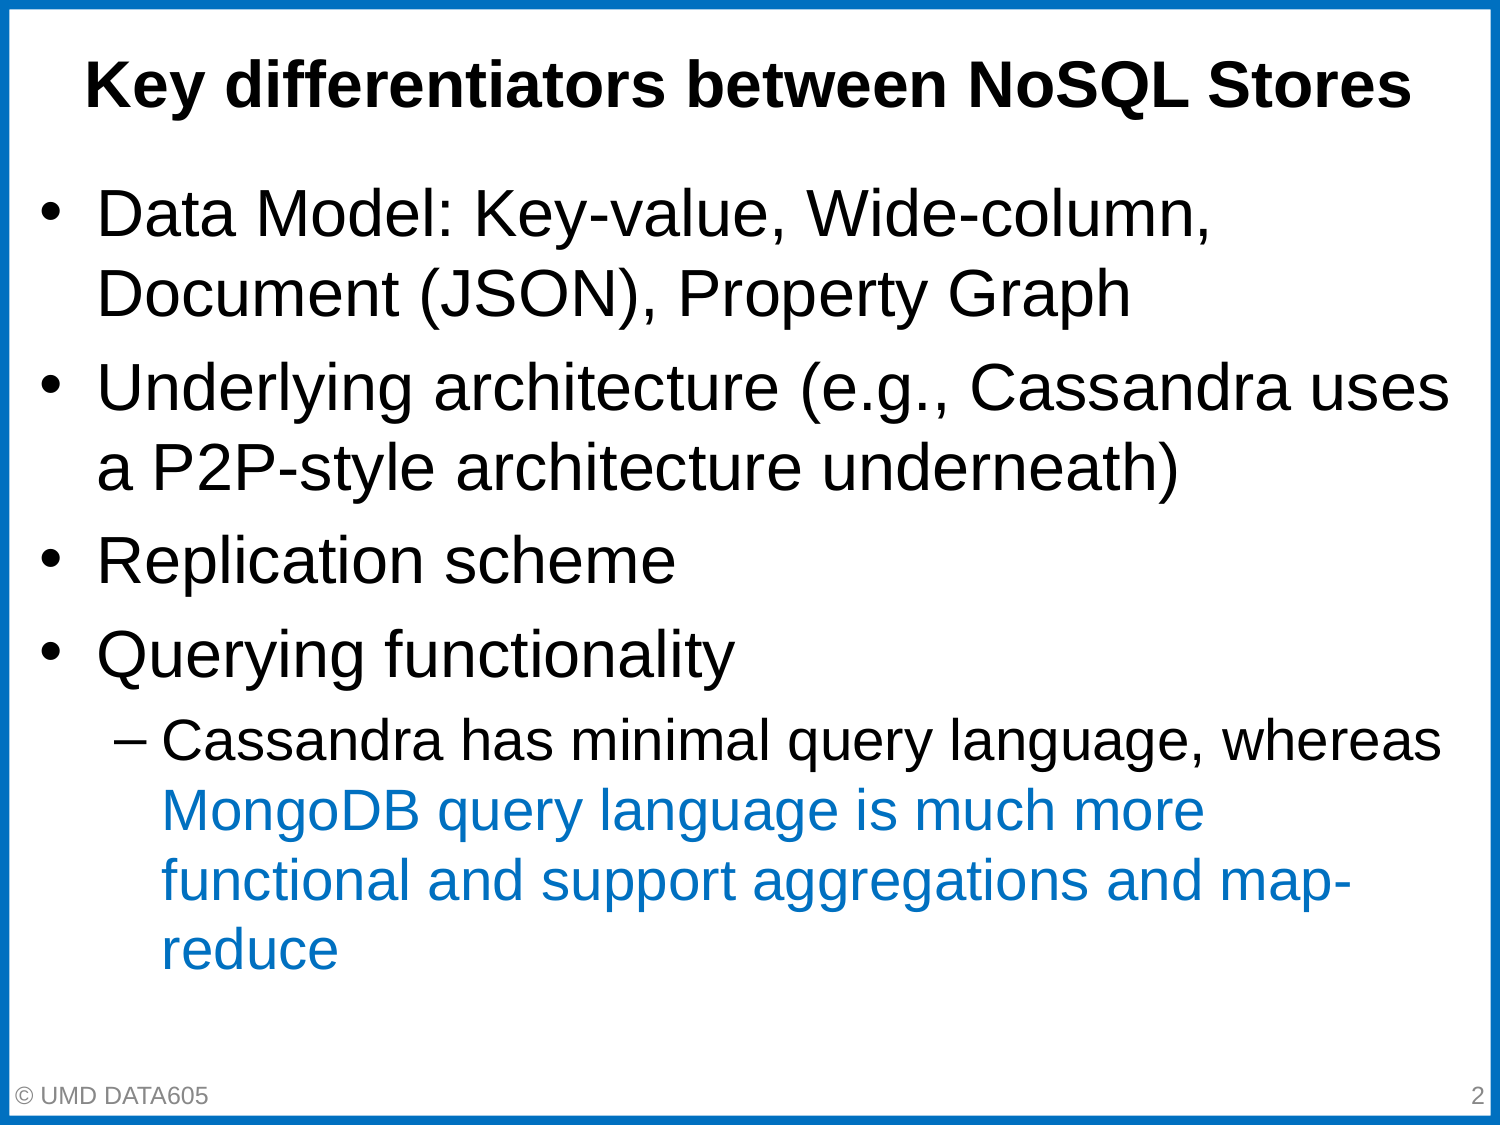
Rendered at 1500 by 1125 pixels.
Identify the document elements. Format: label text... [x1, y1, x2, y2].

list Data Model: Key-value, Wide-column, Document (JSON), Property Graph Underlying architecture (e.g., Cassandra uses a P2P-style architecture underneath) Replication scheme Querying functionality Cassandra has minimal query language, whereas MongoDB query language is much more functional and support aggregations and map-reduce [24, 162, 1475, 1025]
slide_number ‹#› [1149, 1065, 1500, 1125]
title Key differentiators between NoSQL Stores [24, 24, 1475, 138]
